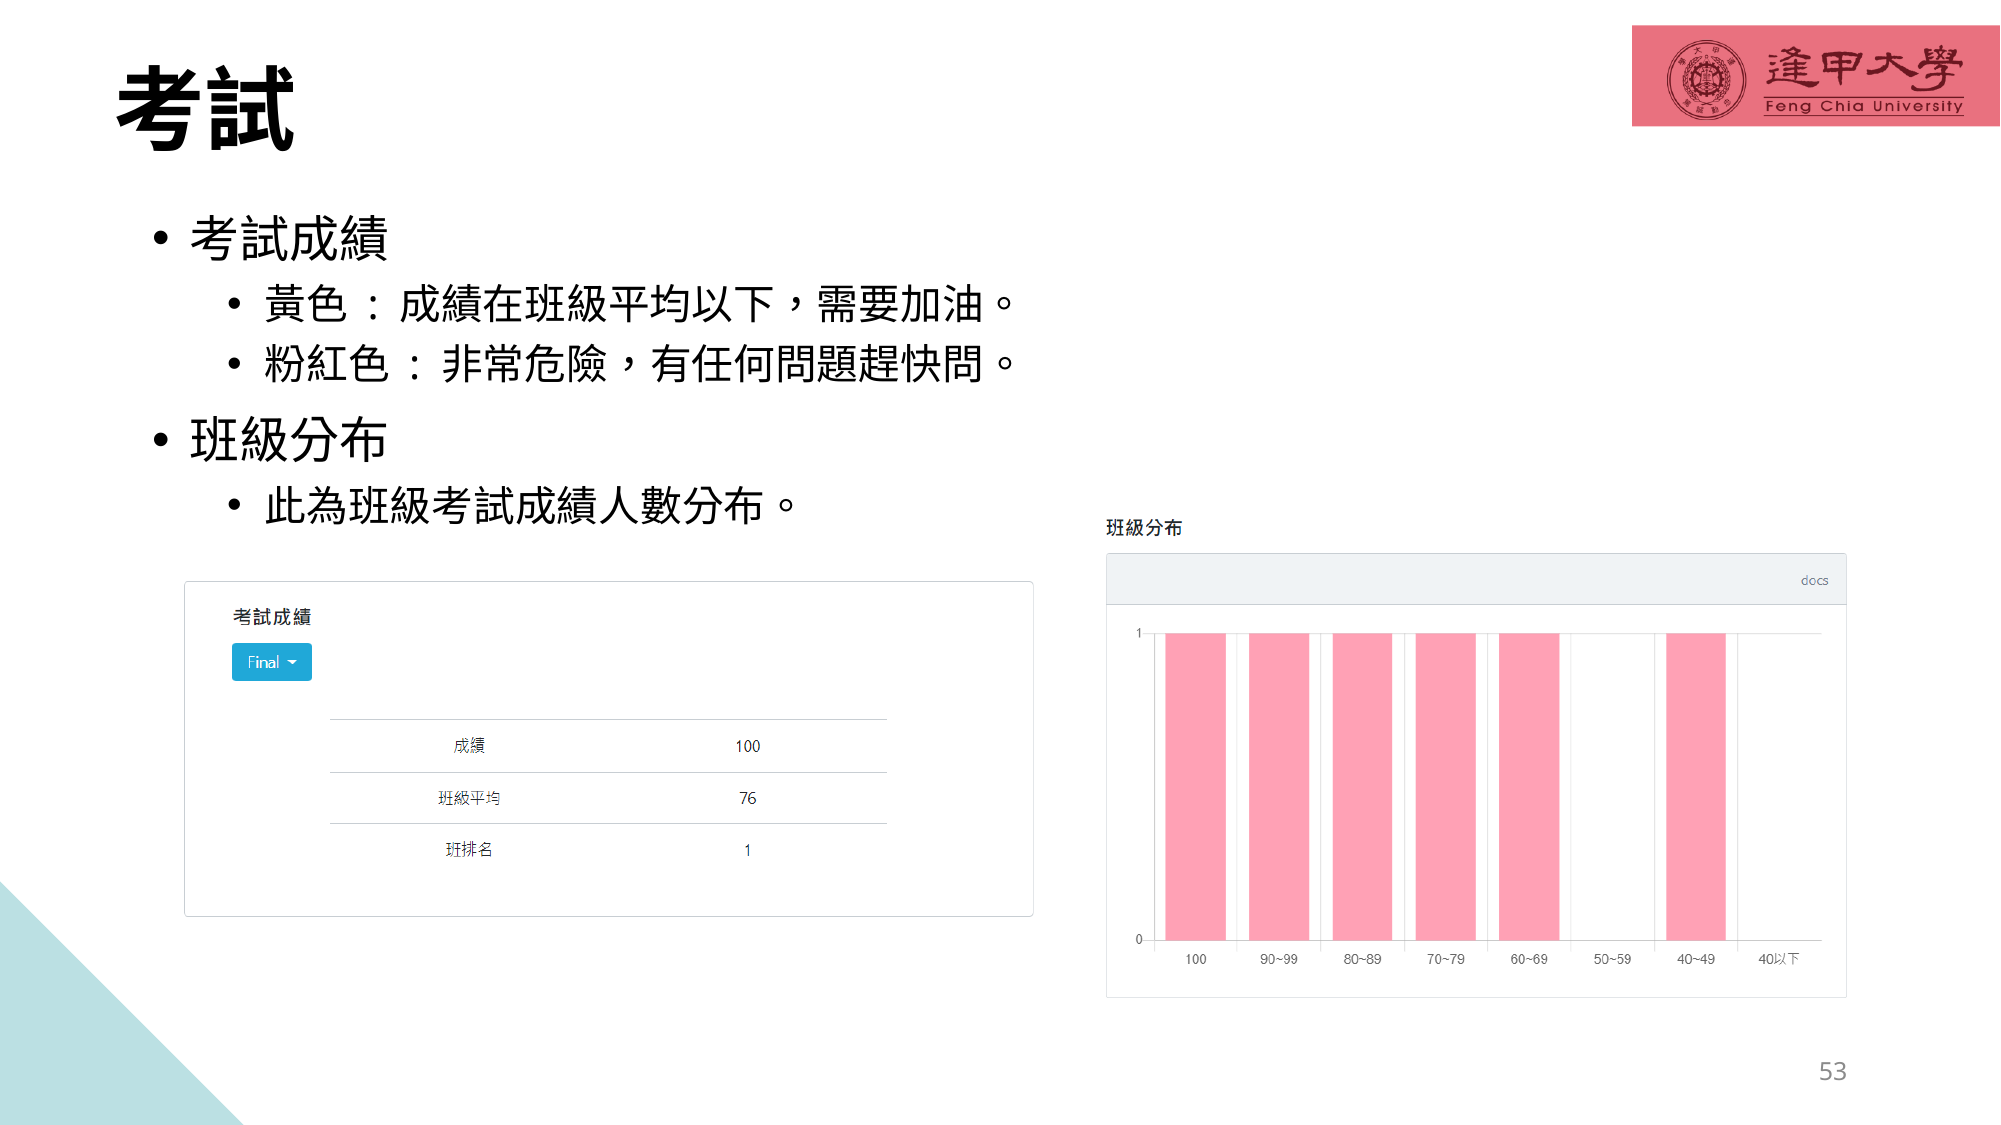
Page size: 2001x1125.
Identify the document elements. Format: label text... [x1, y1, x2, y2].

text_box 考試成績 黃色 : 成績在班級平均以下，需要加油。 粉紅色 : 非常危險，有任何問題趕快問。 班級分布 此為班級考試成績人數分布。 [137, 199, 1863, 1014]
picture [1090, 507, 1863, 1014]
picture [1656, 35, 1977, 124]
text_box [1631, 24, 2000, 127]
picture [176, 569, 1043, 931]
text_box 考試 [113, 51, 1608, 162]
text_box [0, 879, 246, 1125]
slide_number 53 [1412, 1042, 1863, 1103]
